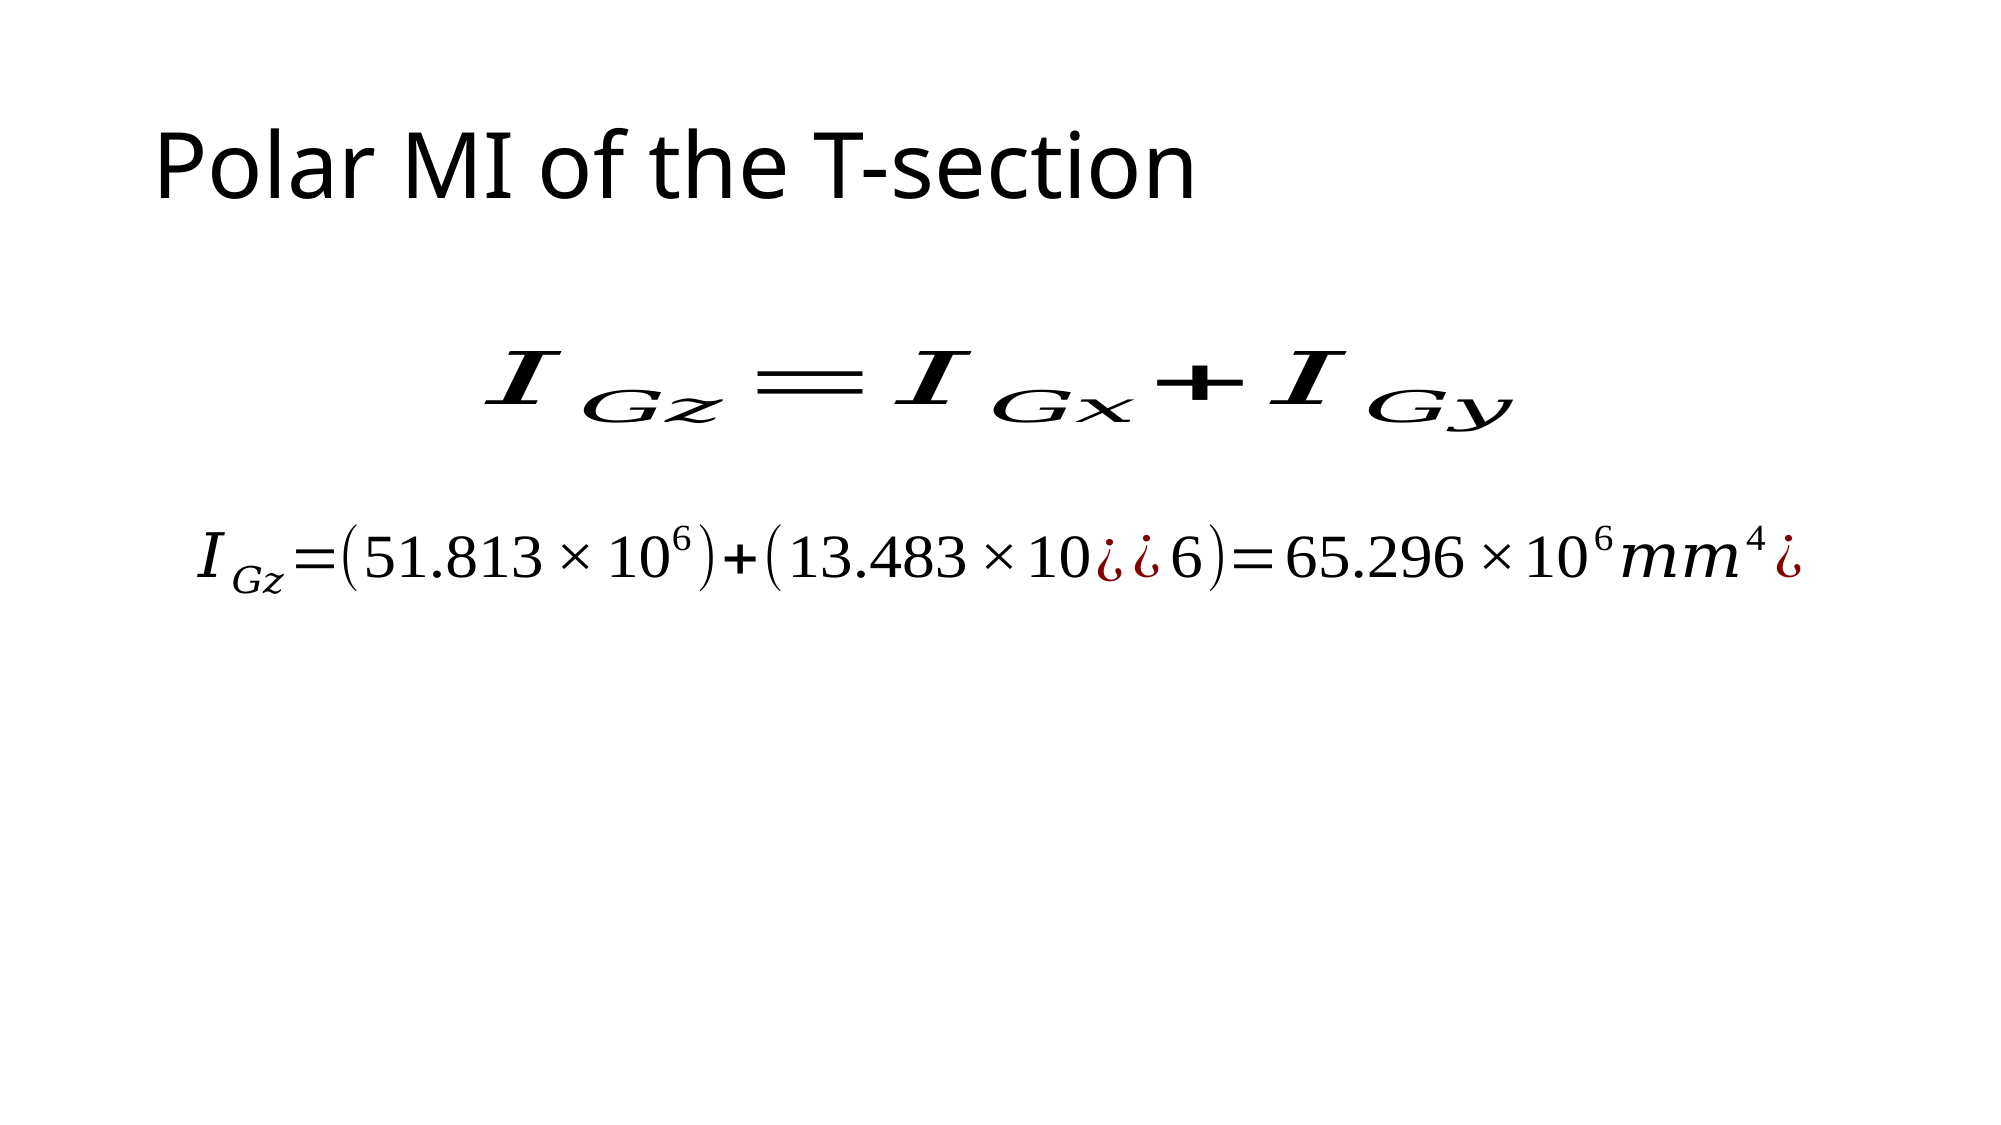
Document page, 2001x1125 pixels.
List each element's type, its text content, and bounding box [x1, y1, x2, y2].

title Polar MI of the T-section [137, 59, 1863, 278]
